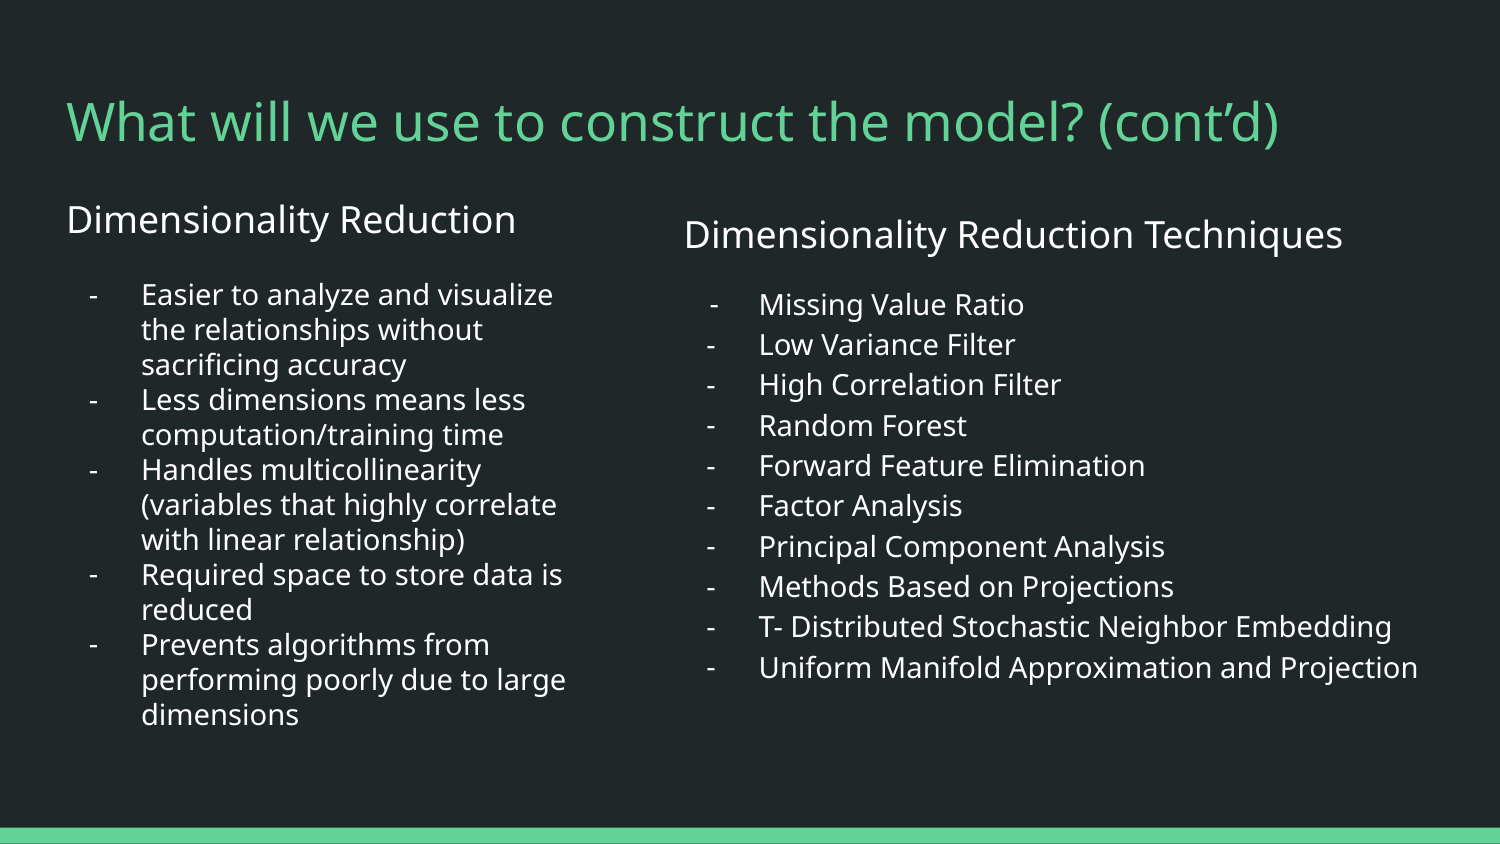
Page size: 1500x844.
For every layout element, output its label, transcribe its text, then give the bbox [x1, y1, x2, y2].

list Dimensionality Reduction Techniques Missing Value Ratio Low Variance Filter High Correlation Filter Random Forest Forward Feature Elimination Factor Analysis Principal Component Analysis Methods Based on Projections T- Distributed Stochastic Neighbor Embedding Uniform Manifold Approximation and Projection [668, 189, 1449, 750]
title What will we use to construct the model? (cont’d) [51, 72, 1449, 167]
text_box Dimensionality Reduction Easier to analyze and visualize the relationships without sacrificing accuracy Less dimensions means less computation/training time Handles multicollinearity (variables that highly correlate with linear relationship) Required space to store data is reduced Prevents algorithms from performing poorly due to large dimensions [51, 181, 605, 742]
